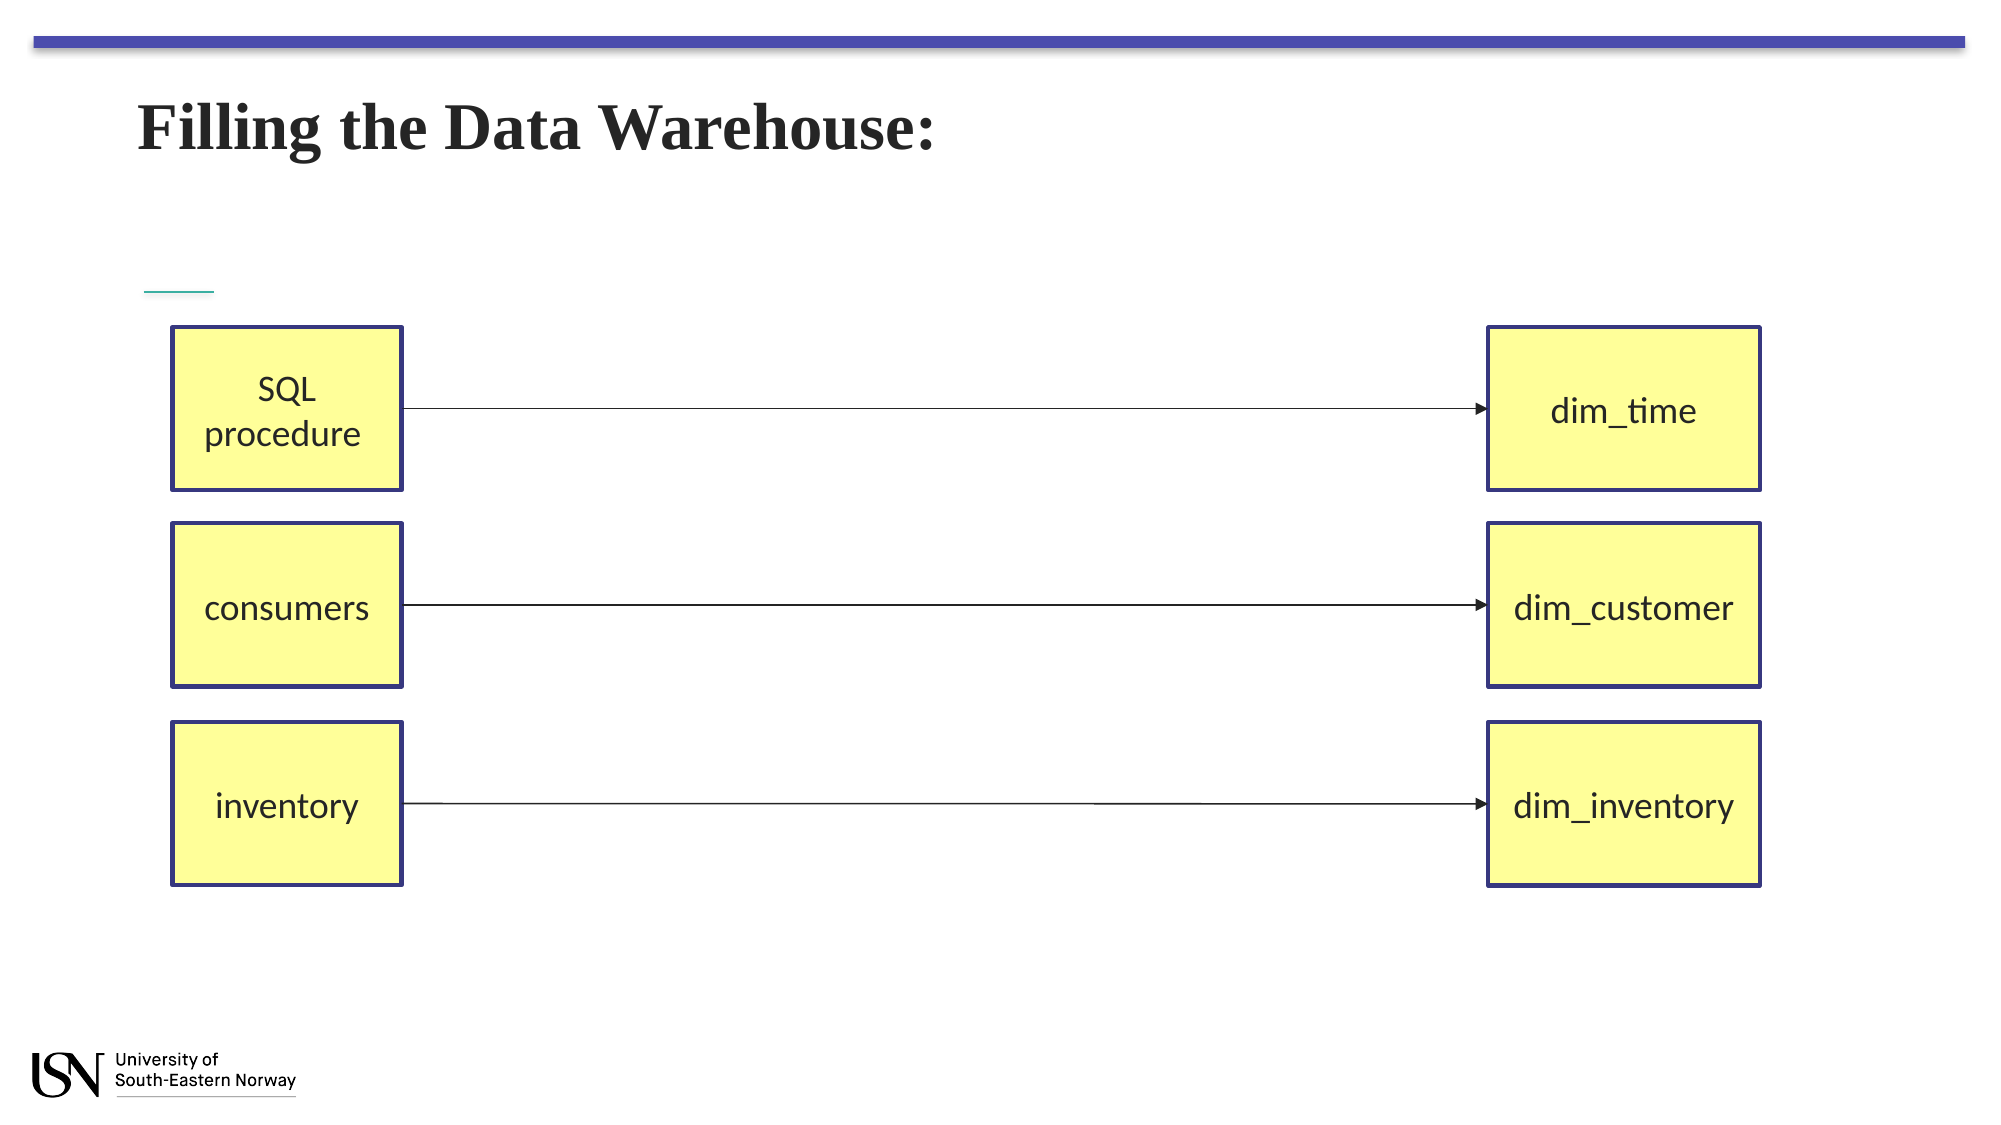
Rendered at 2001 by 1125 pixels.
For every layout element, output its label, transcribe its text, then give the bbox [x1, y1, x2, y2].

title Filling the Data Warehouse: [137, 59, 1863, 187]
picture [5, 1025, 318, 1125]
text_box dim_inventory [1486, 720, 1762, 888]
text_box inventory [170, 720, 404, 887]
text_box SQL procedure [170, 325, 404, 492]
text_box dim_time [1486, 325, 1762, 492]
text_box consumers [170, 521, 404, 689]
text_box dim_customer [1486, 521, 1762, 689]
